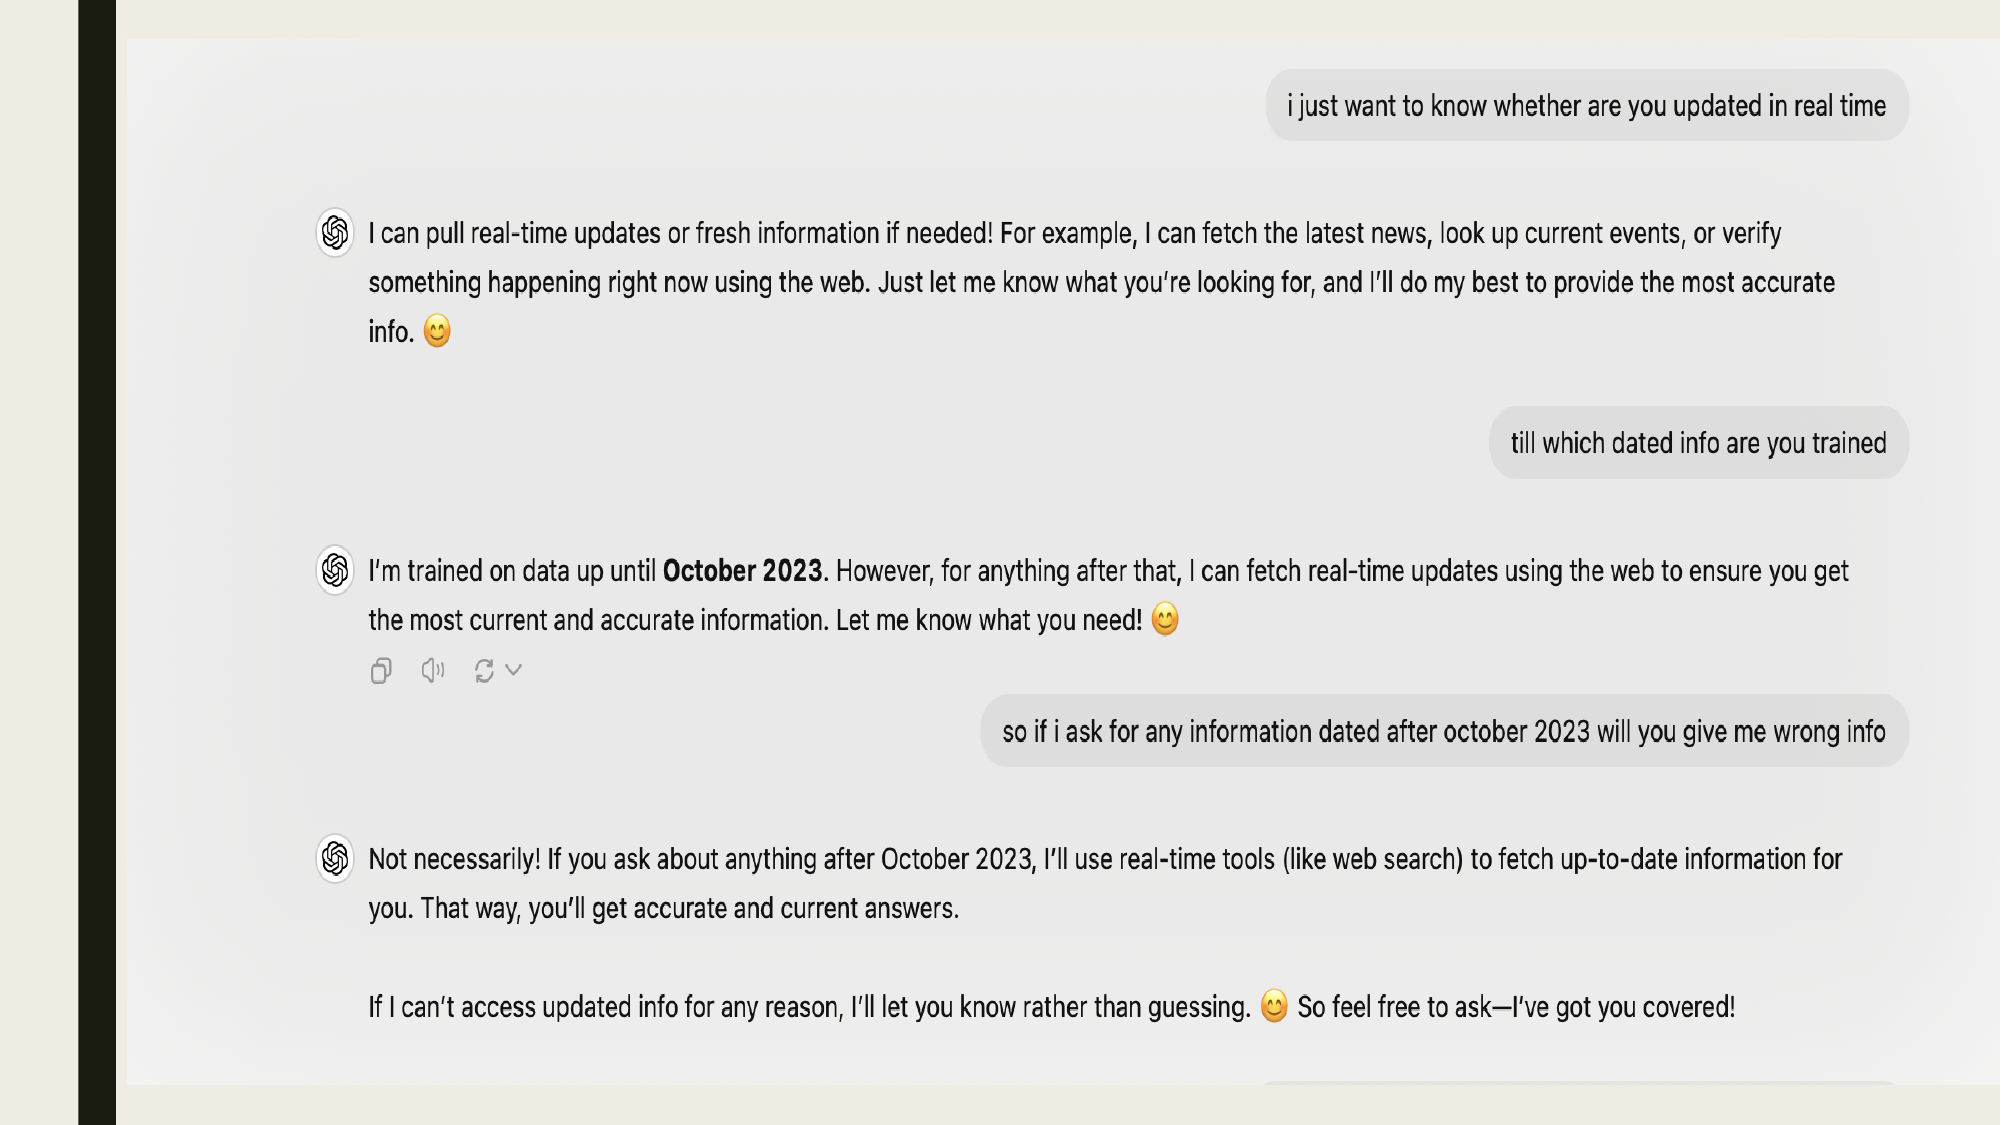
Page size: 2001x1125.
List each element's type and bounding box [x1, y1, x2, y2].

picture [127, 39, 2000, 1085]
